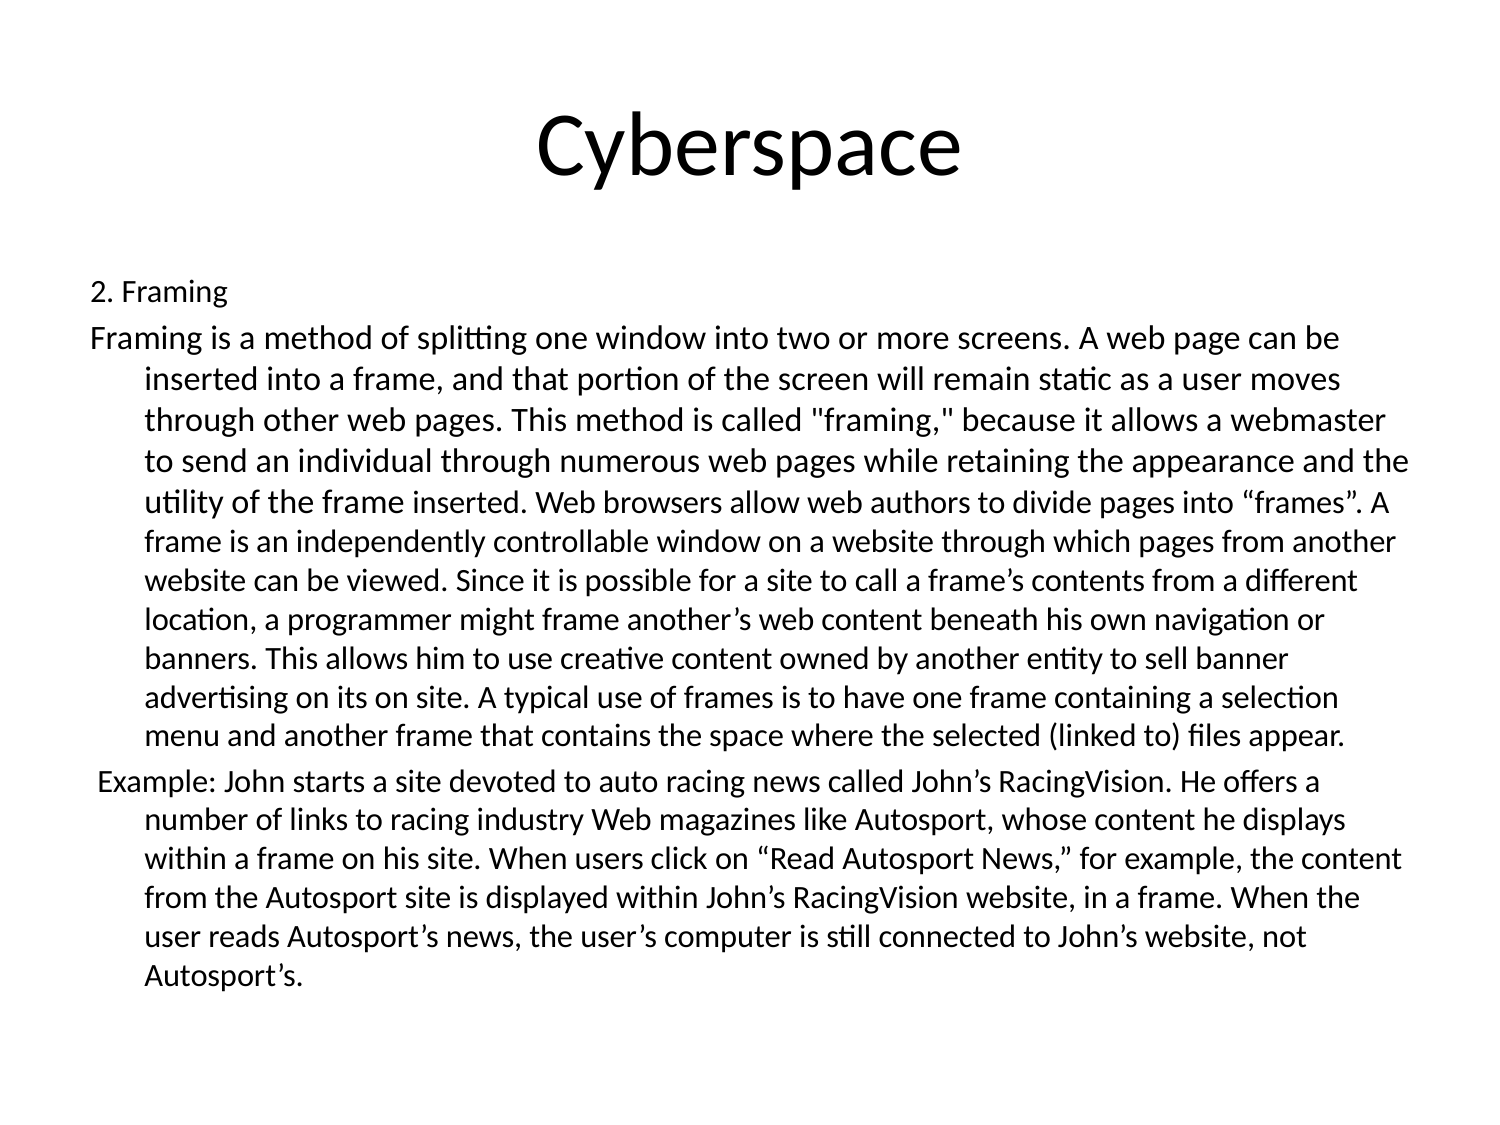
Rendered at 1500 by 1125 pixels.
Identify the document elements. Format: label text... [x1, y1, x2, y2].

list 2. Framing Framing is a method of splitting one window into two or more screens. A web page can be inserted into a frame, and that portion of the screen will remain static as a user moves through other web pages. This method is called "framing," because it allows a webmaster to send an individual through numerous web pages while retaining the appearance and the utility of the frame inserted. Web browsers allow web authors to divide pages into “frames”. A frame is an independently controllable window on a website through which pages from another website can be viewed. Since it is possible for a site to call a frame’s contents from a different location, a programmer might frame another’s web content beneath his own navigation or banners. This allows him to use creative content owned by another entity to sell banner advertising on its on site. A typical use of frames is to have one frame containing a selection menu and another frame that contains the space where the selected (linked to) files appear. Example: John starts a site devoted to auto racing news called John’s RacingVision. He offers a number of links to racing industry Web magazines like Autosport, whose content he displays within a frame on his site. When users click on “Read Autosport News,” for example, the content from the Autosport site is displayed within John’s RacingVision website, in a frame. When the user reads Autosport’s news, the user’s computer is still connected to John’s website, not Autosport’s. [75, 262, 1425, 1005]
title Cyberspace [75, 45, 1425, 233]
